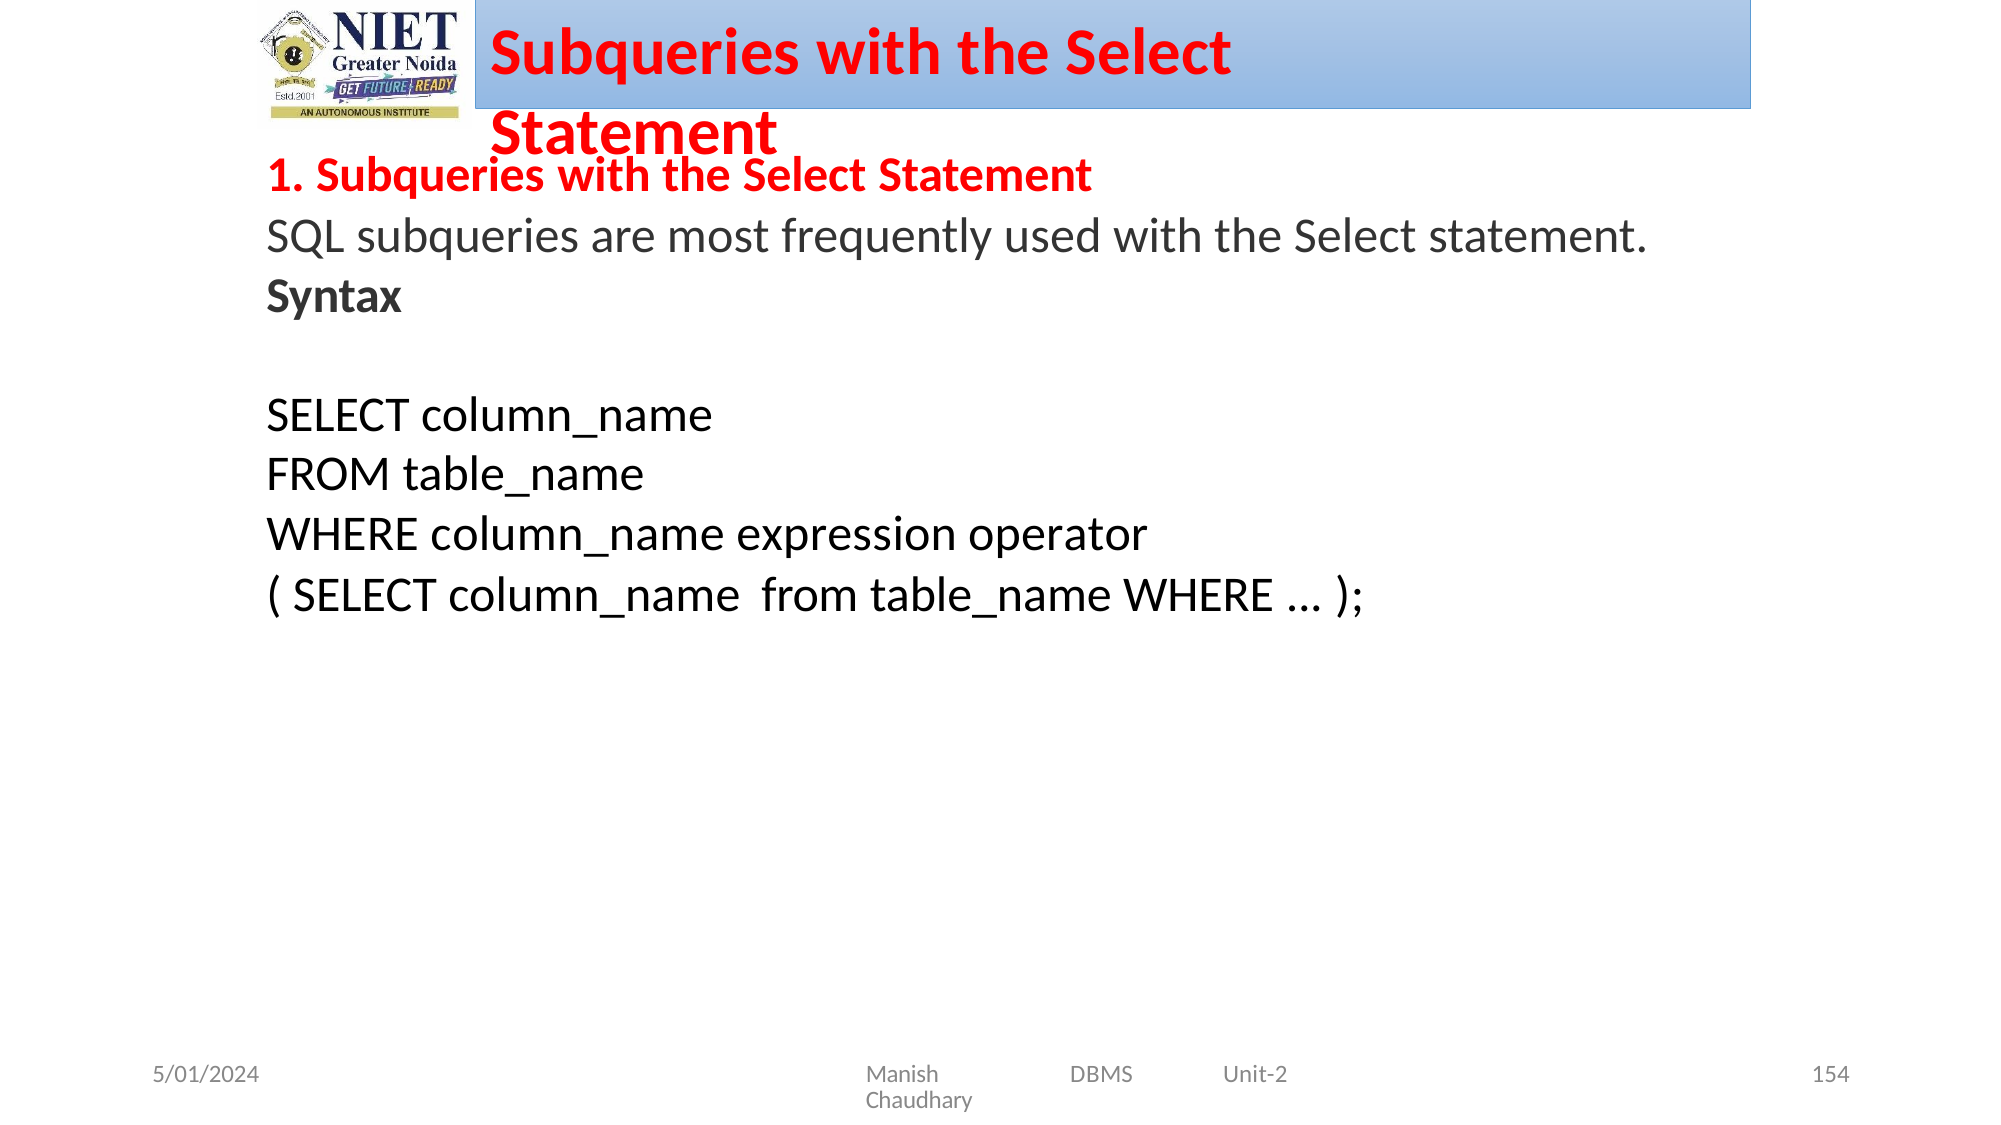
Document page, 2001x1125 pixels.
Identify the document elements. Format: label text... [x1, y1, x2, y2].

slide_number 154 [1805, 1061, 1856, 1125]
slide_number DBMS [1068, 1061, 1134, 1125]
text_box 1. Subqueries with the Select Statement SQL subqueries are most frequently used with the Select statement. Syntax SELECT column_name FROM table_name WHERE column_name expression operator ( SELECT column_name from table_name WHERE ... ); [264, 139, 1649, 622]
footer 5/01/2024 [150, 1061, 262, 1125]
text_box Manish Chaudhary [863, 1061, 1008, 1114]
picture [257, 0, 473, 129]
title Subqueries with the Select Statement [488, 118, 1538, 196]
text_box Unit-2 [1221, 1061, 1289, 1088]
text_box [474, 0, 1752, 110]
